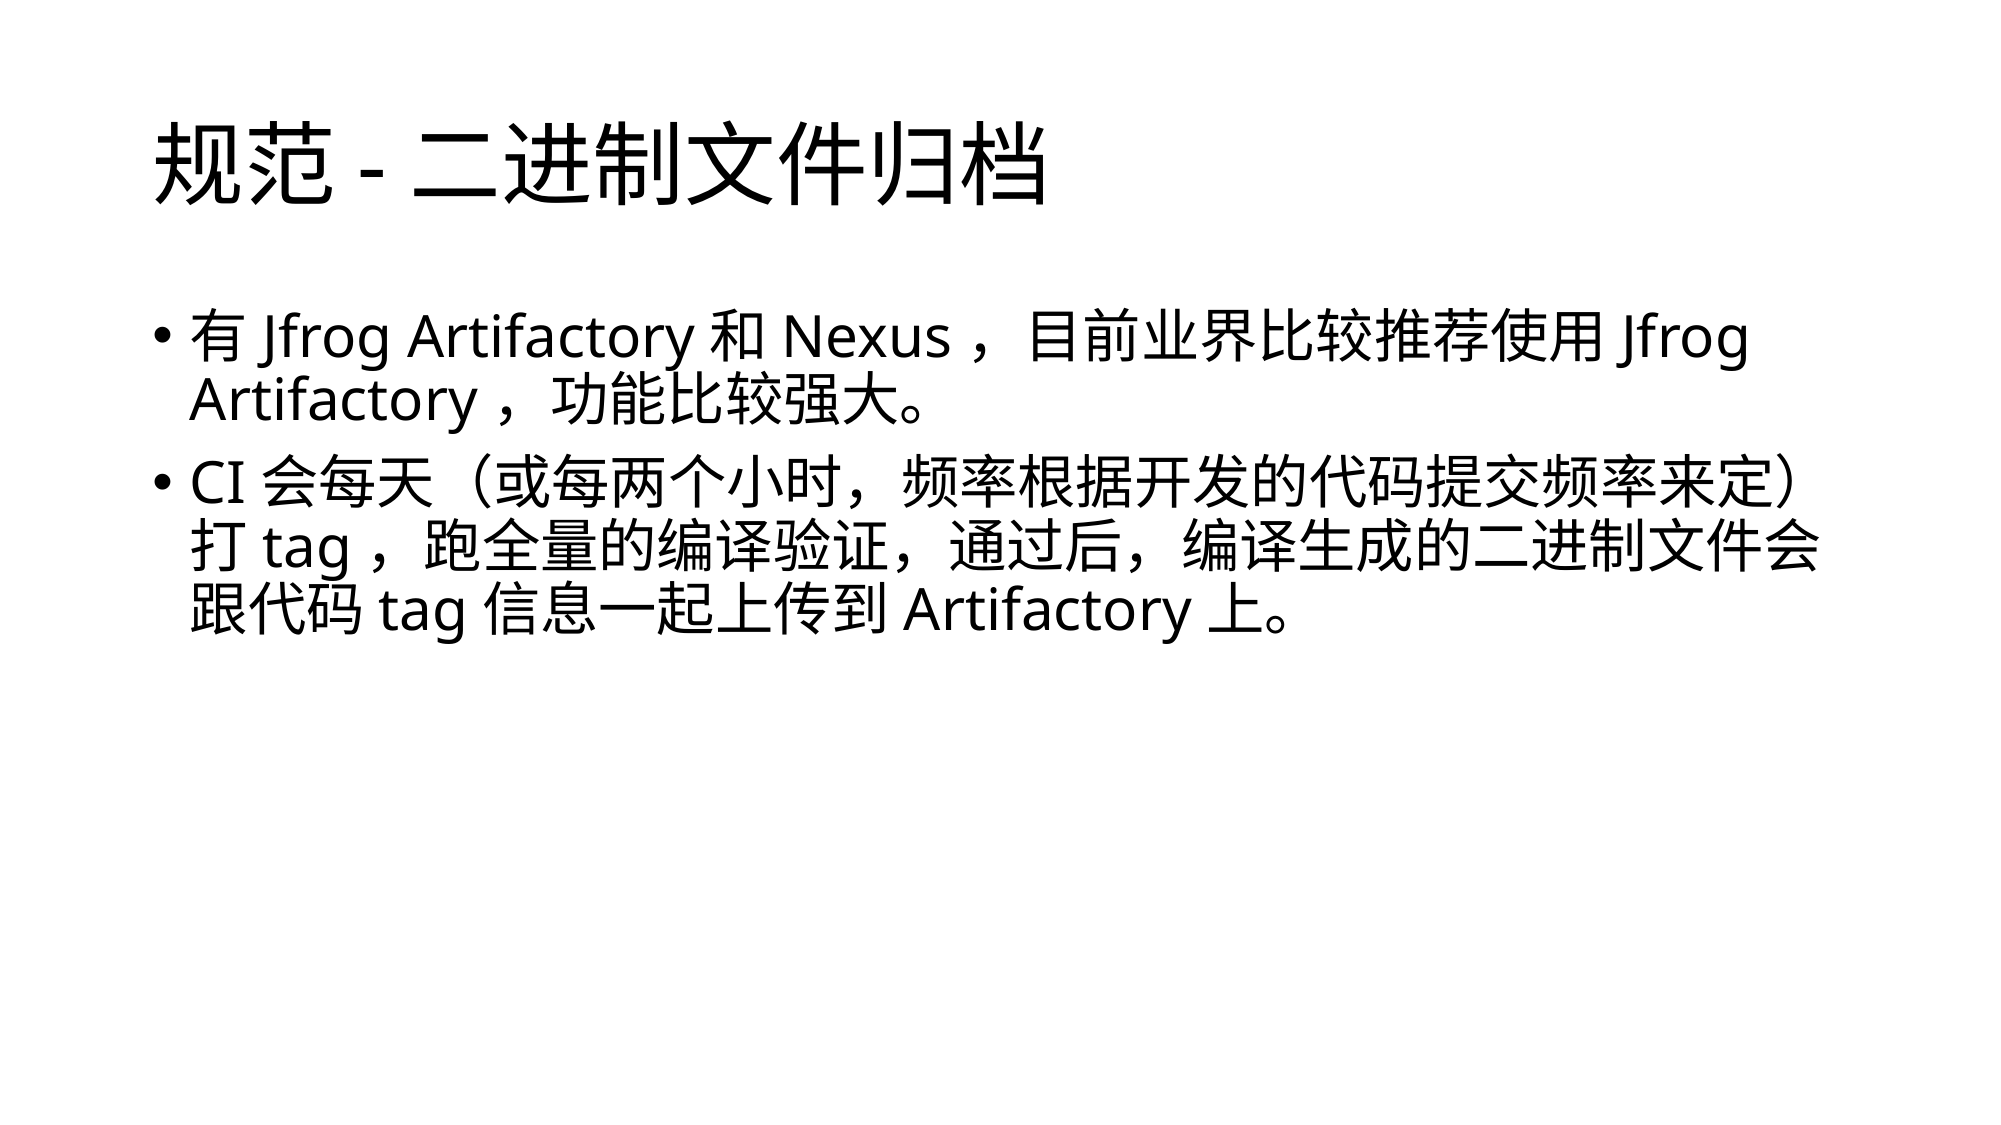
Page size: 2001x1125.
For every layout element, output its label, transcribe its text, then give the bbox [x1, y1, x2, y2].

title 规范-二进制文件归档 [137, 59, 1863, 278]
list 有Jfrog Artifactory和Nexus，目前业界比较推荐使用Jfrog Artifactory，功能比较强大。 CI会每天（或每两个小时，频率根据开发的代码提交频率来定）打tag，跑全量的编译验证，通过后，编译生成的二进制文件会跟代码tag信息一起上传到Artifactory上。 [137, 299, 1863, 1014]
